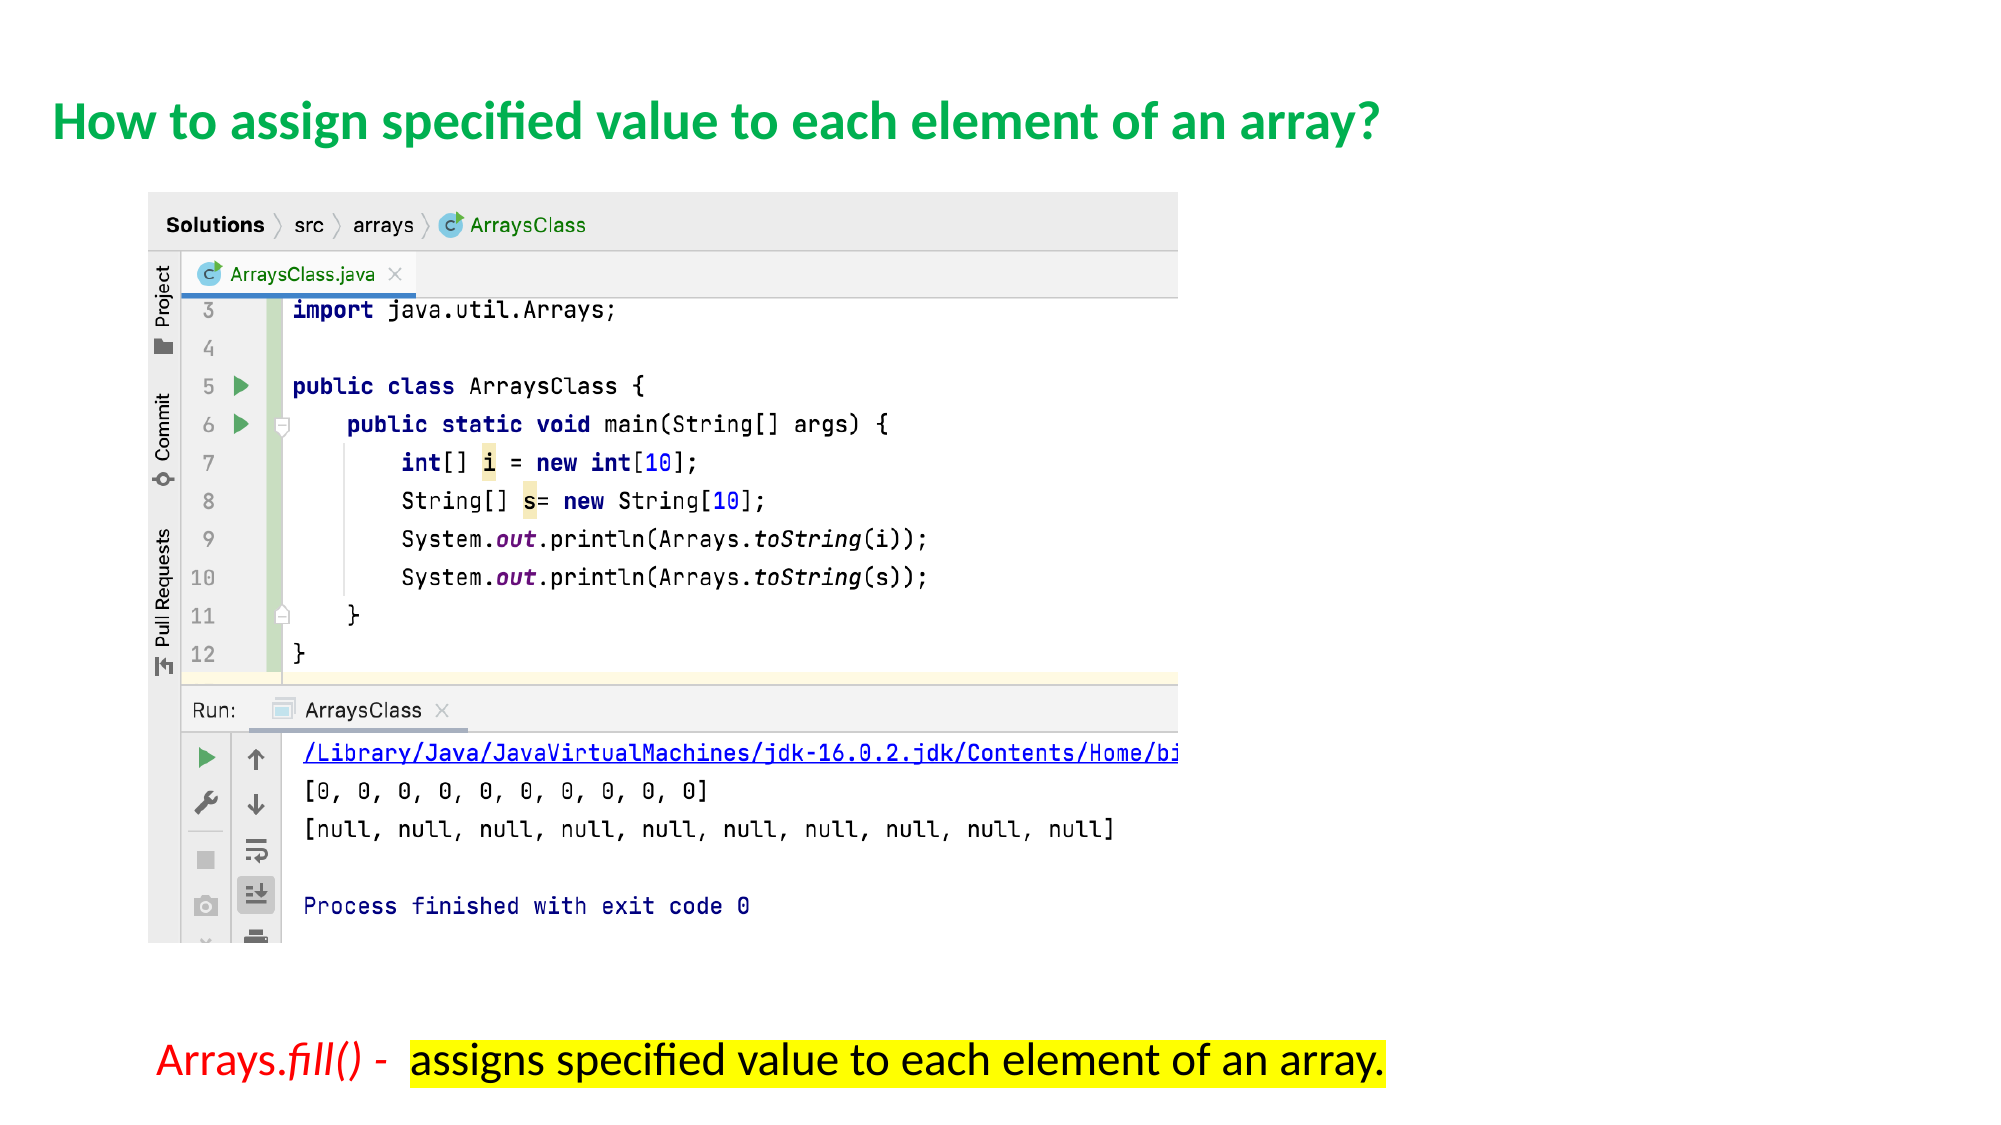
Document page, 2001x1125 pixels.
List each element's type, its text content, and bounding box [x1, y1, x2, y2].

picture [148, 192, 1178, 943]
list How to assign specified value to each element of an array? Arrays.fill() - assigns specified value to each element of an array. [0, 0, 1973, 1101]
